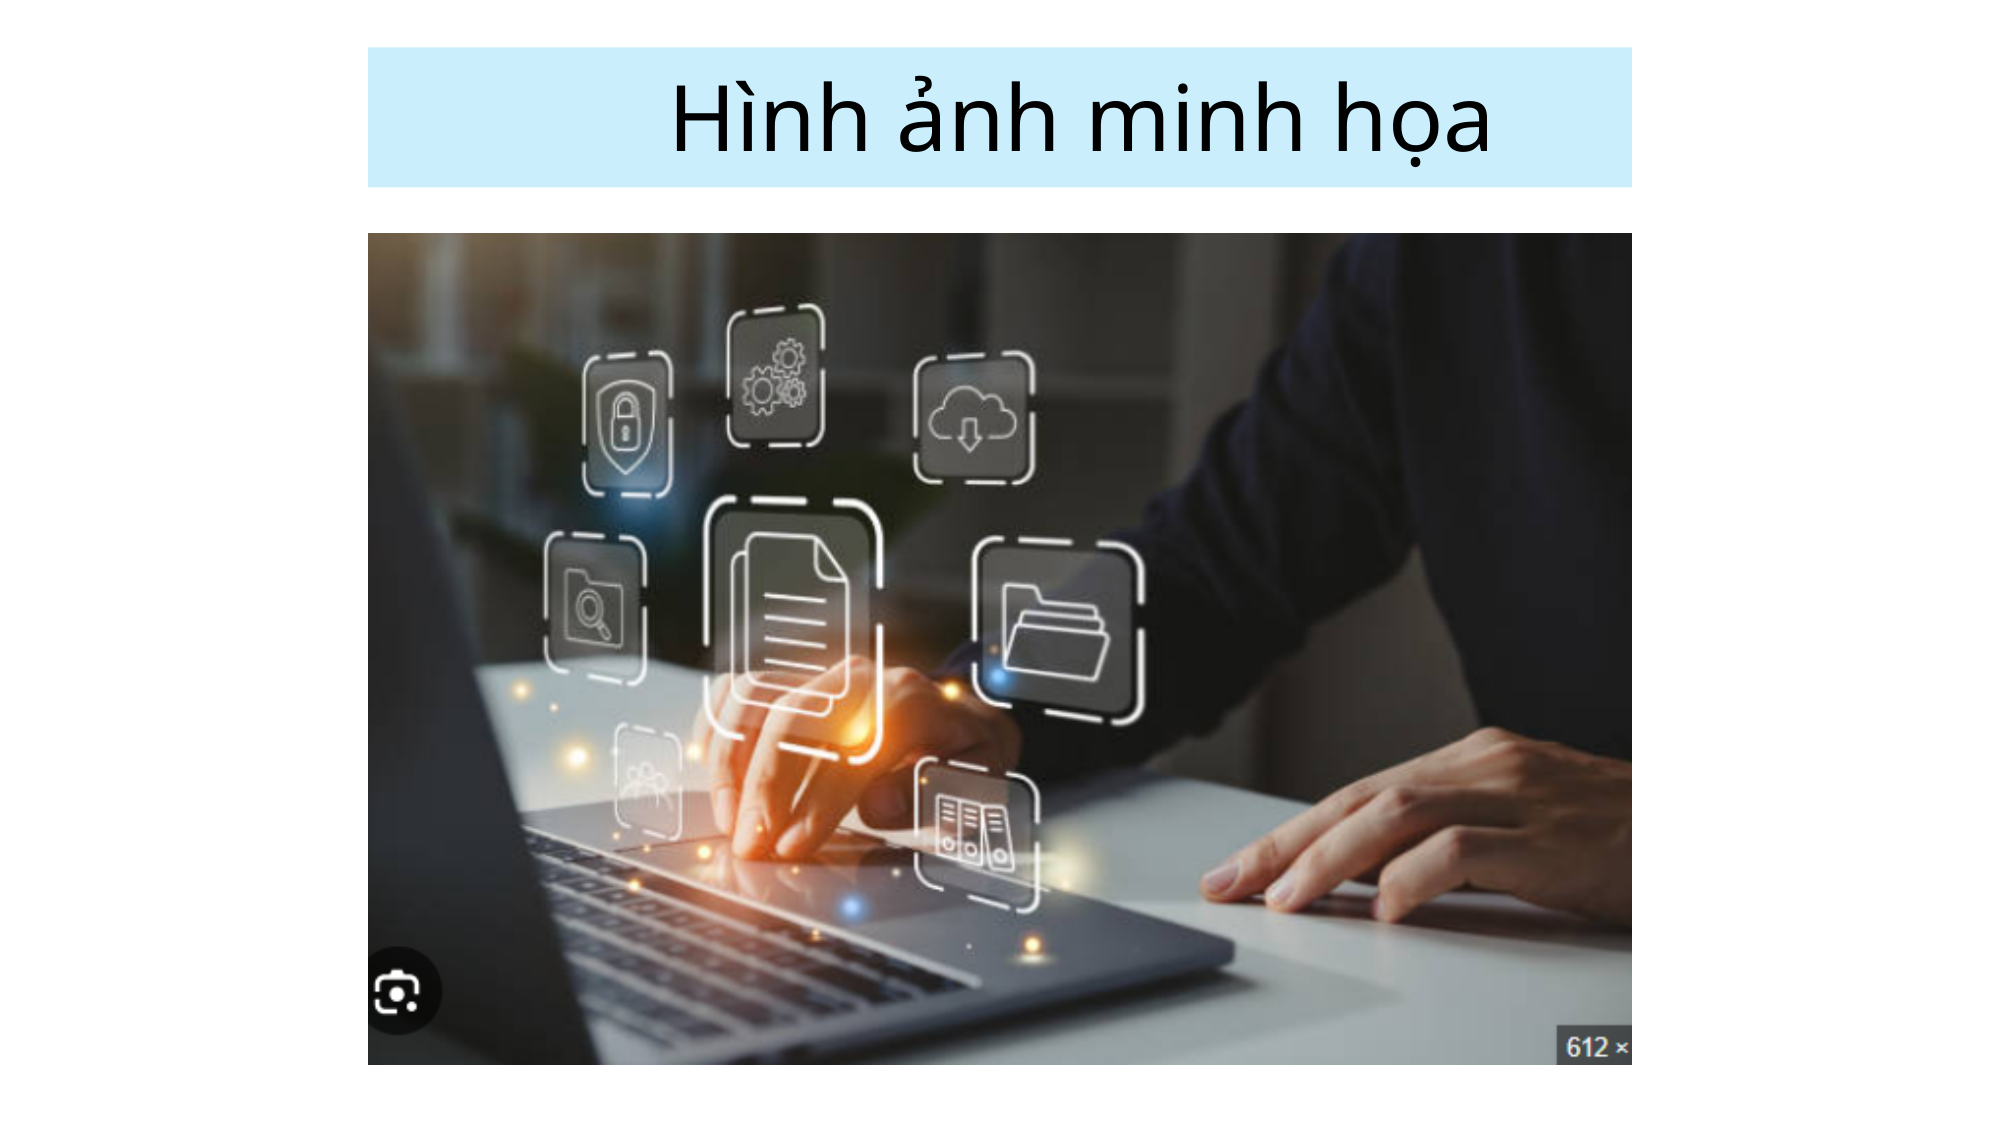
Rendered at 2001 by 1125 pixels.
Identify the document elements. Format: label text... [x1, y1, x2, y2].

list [367, 233, 1633, 1066]
title Hình ảnh minh họa [368, 47, 1632, 188]
